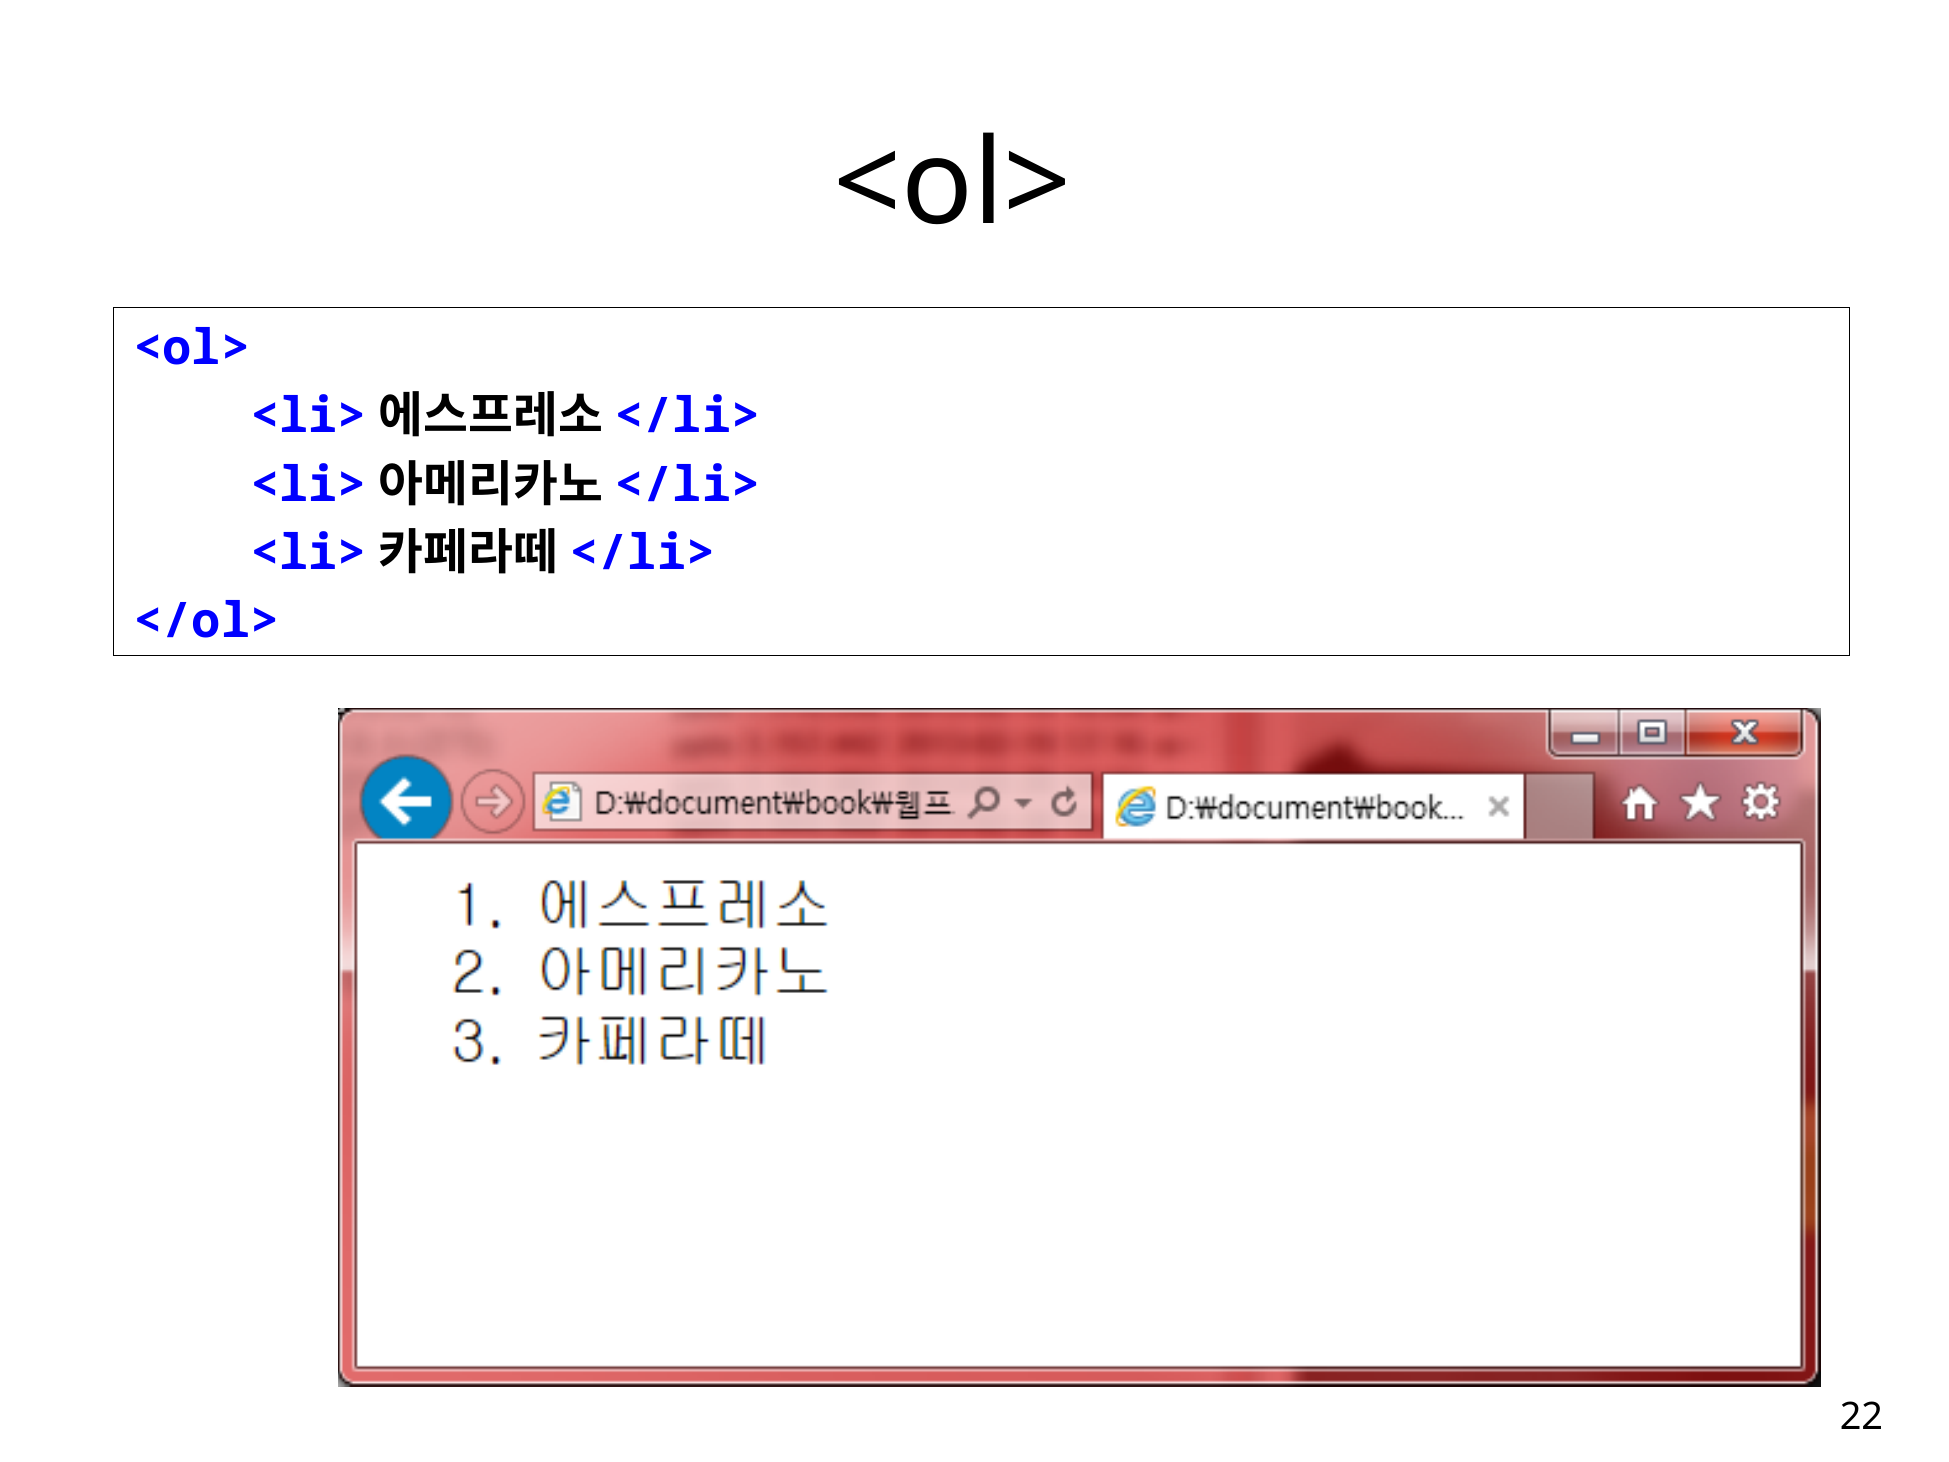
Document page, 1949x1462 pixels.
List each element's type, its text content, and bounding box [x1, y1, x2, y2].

picture [338, 708, 1821, 1387]
slide_number 22 [1496, 1372, 1899, 1462]
text_box <ol> <li>에스프레소</li> <li>아메리카노</li> <li>카페라떼</li> </ol> [113, 307, 1850, 656]
title <ol> [156, 92, 1749, 255]
